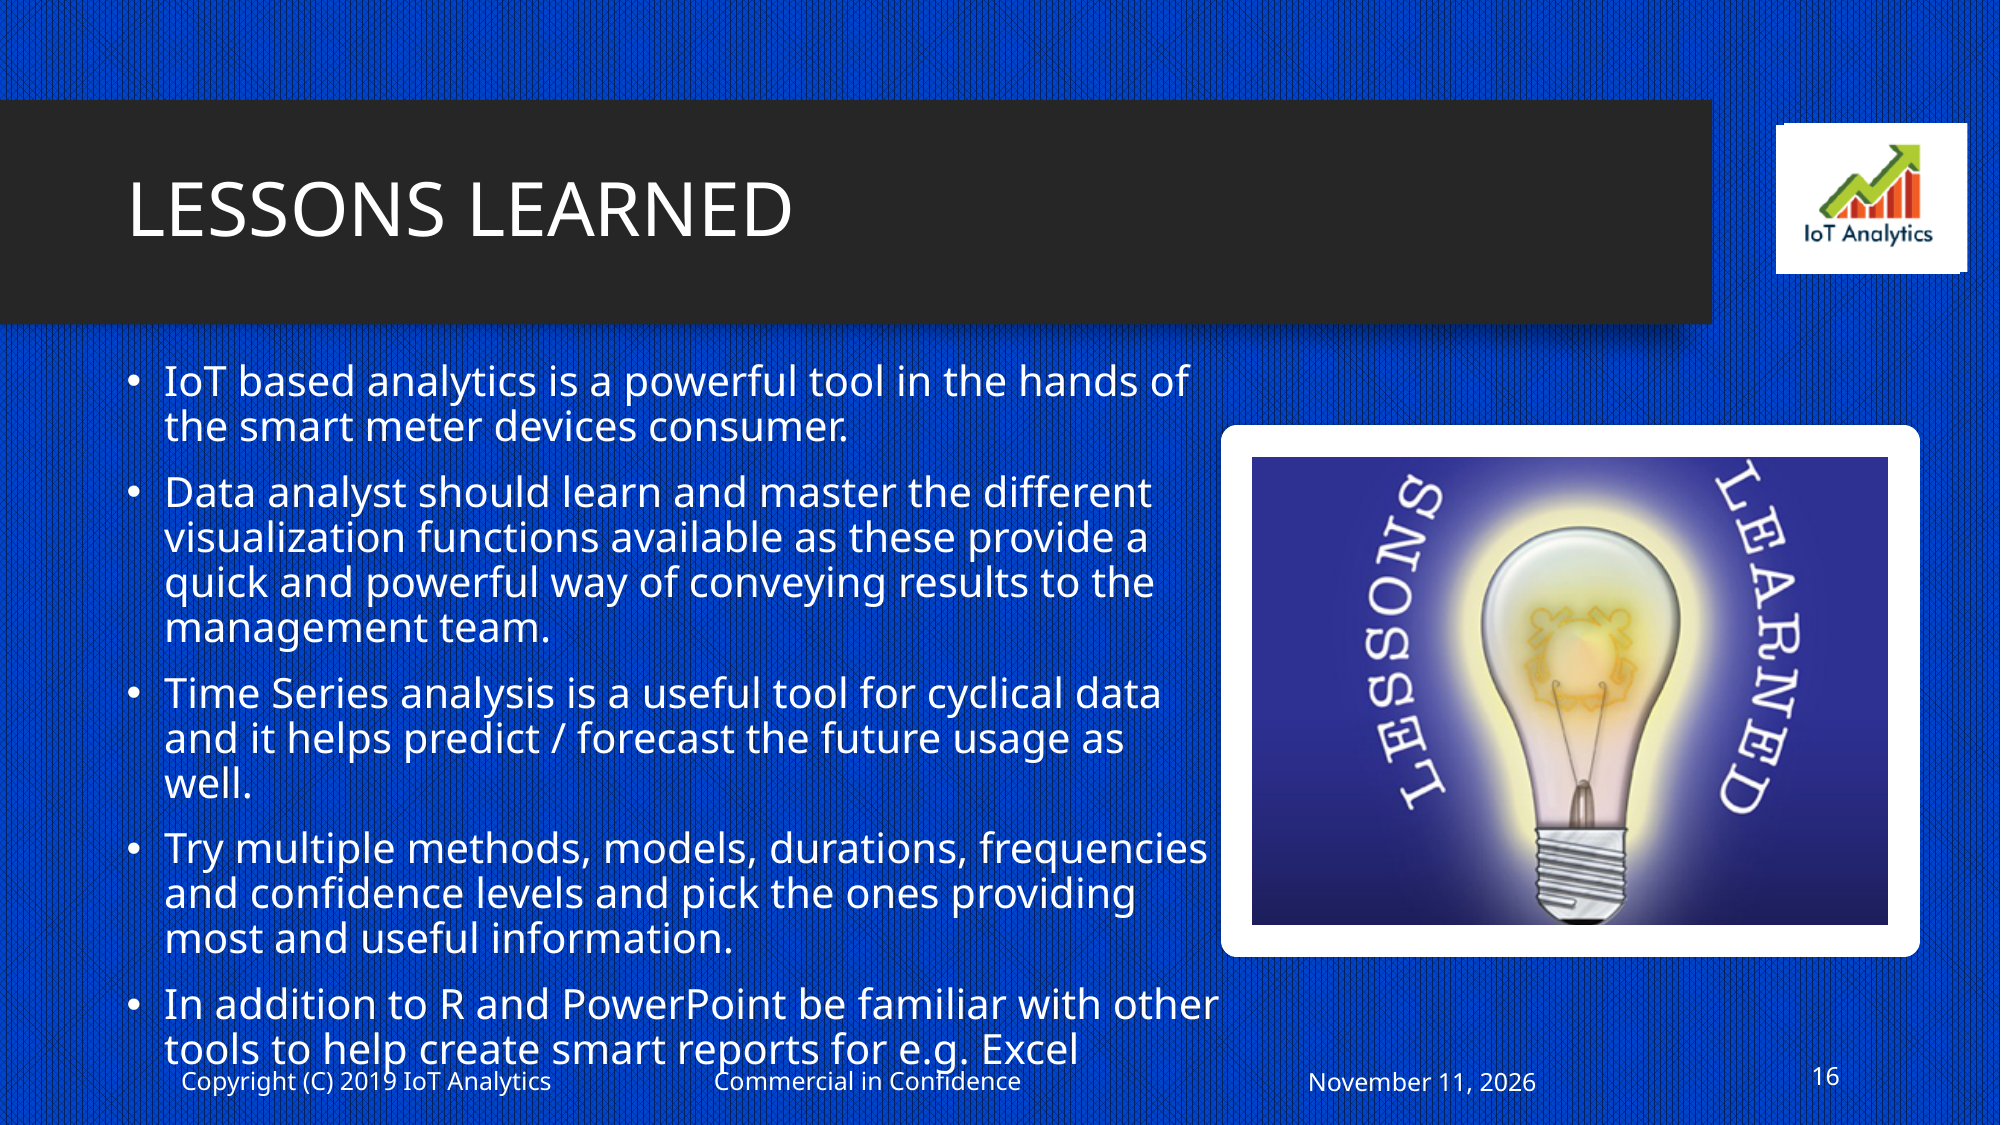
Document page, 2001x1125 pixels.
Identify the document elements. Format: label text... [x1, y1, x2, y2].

list IoT based analytics is a powerful tool in the hands of the smart meter devices consumer. Data analyst should learn and master the different visualization functions available as these provide a quick and powerful way of conveying results to the management team. Time Series analysis is a useful tool for cyclical data and it helps predict / forecast the future usage as well. Try multiple methods, models, durations, frequencies and confidence levels and pick the ones providing most and useful information. In addition to R and PowerPoint be familiar with other tools to help create smart reports for e.g. Excel [111, 353, 1239, 1054]
slide_number 16 [1796, 1043, 1879, 1112]
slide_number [1293, 1059, 1744, 1120]
title LESSONS LEARNED [111, 123, 1689, 301]
picture [0, 325, 1713, 376]
picture [1252, 456, 1889, 926]
footer Copyright (C) 2019 IoT Analytics Commercial in Confidence [166, 1058, 1294, 1118]
picture [1776, 123, 1968, 274]
